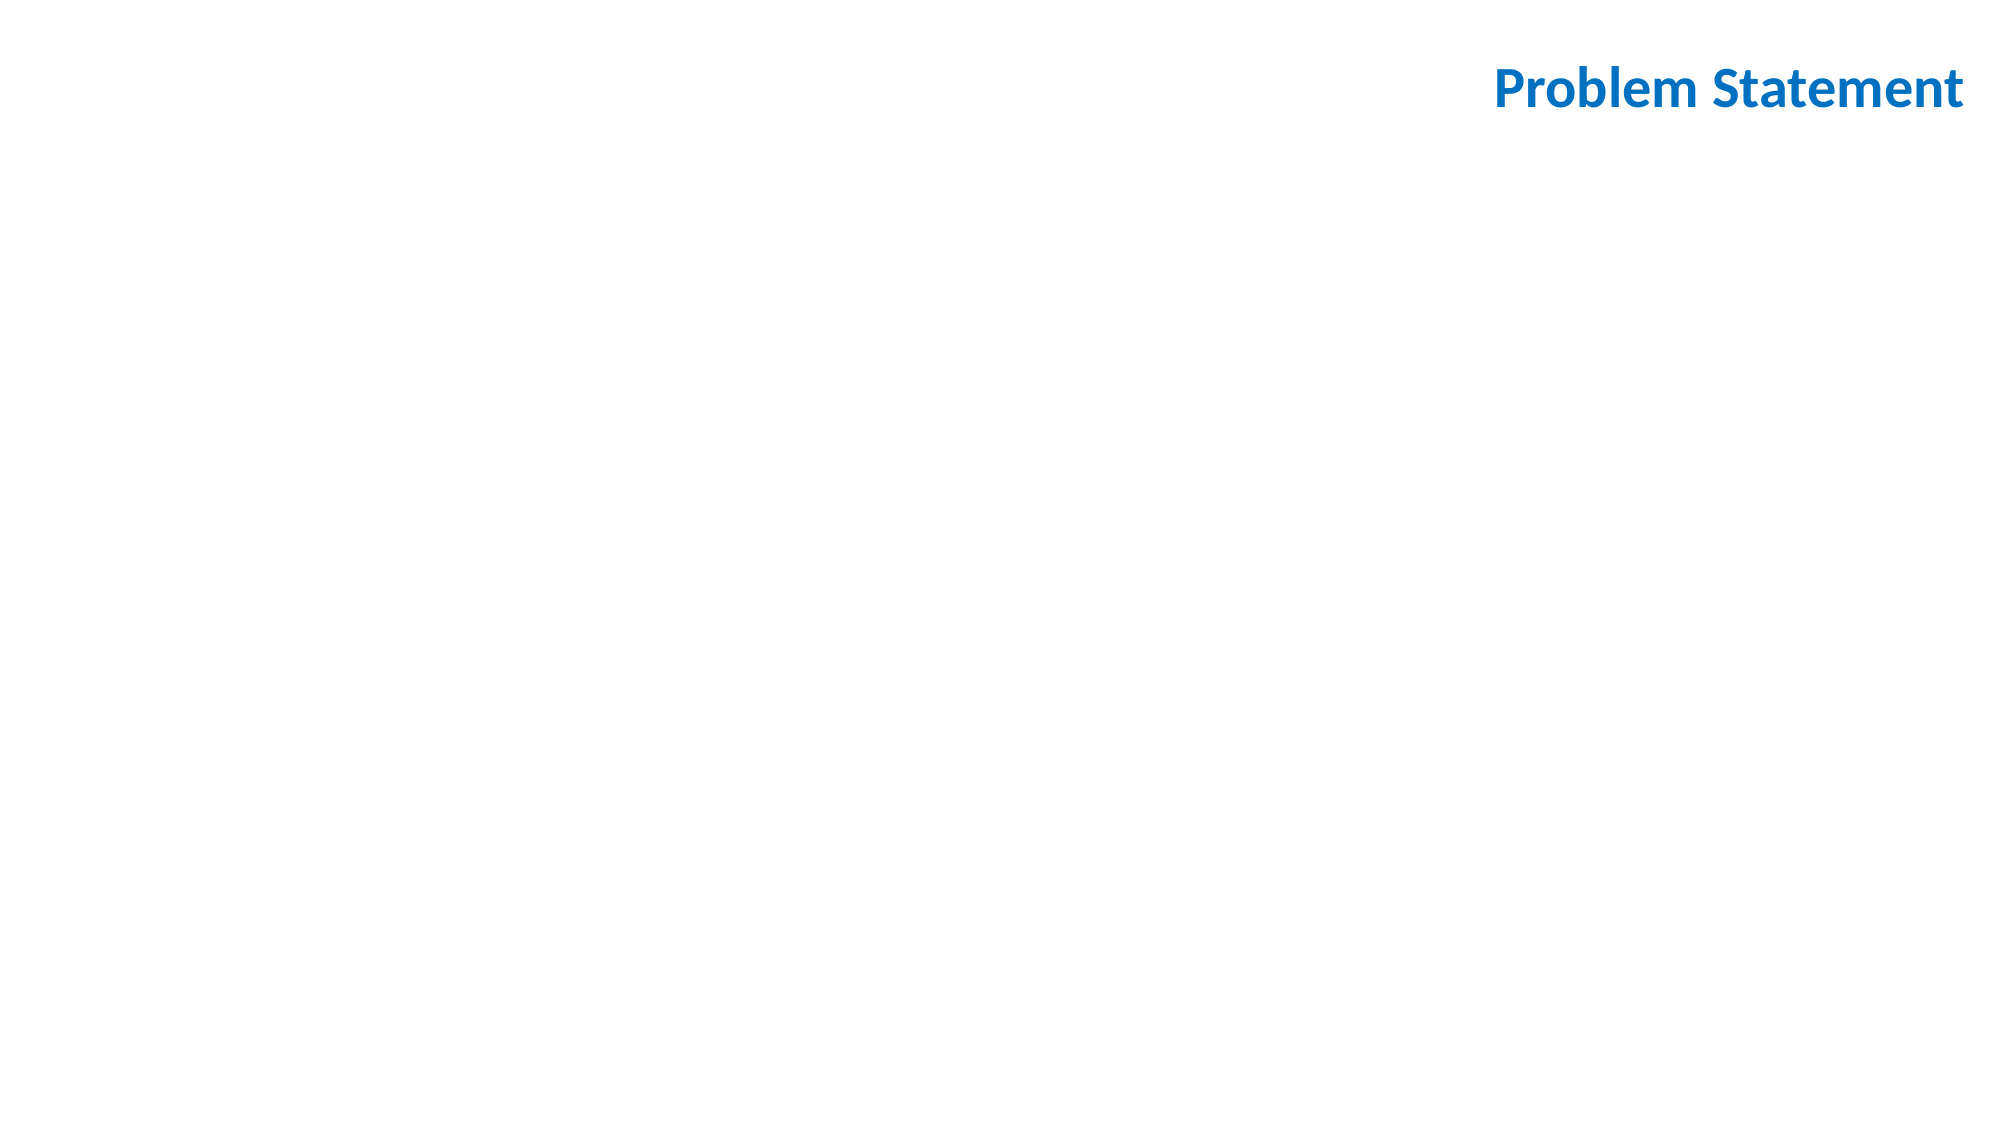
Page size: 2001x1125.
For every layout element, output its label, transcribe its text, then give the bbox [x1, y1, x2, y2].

text_box Problem Statement [1479, 41, 1980, 127]
